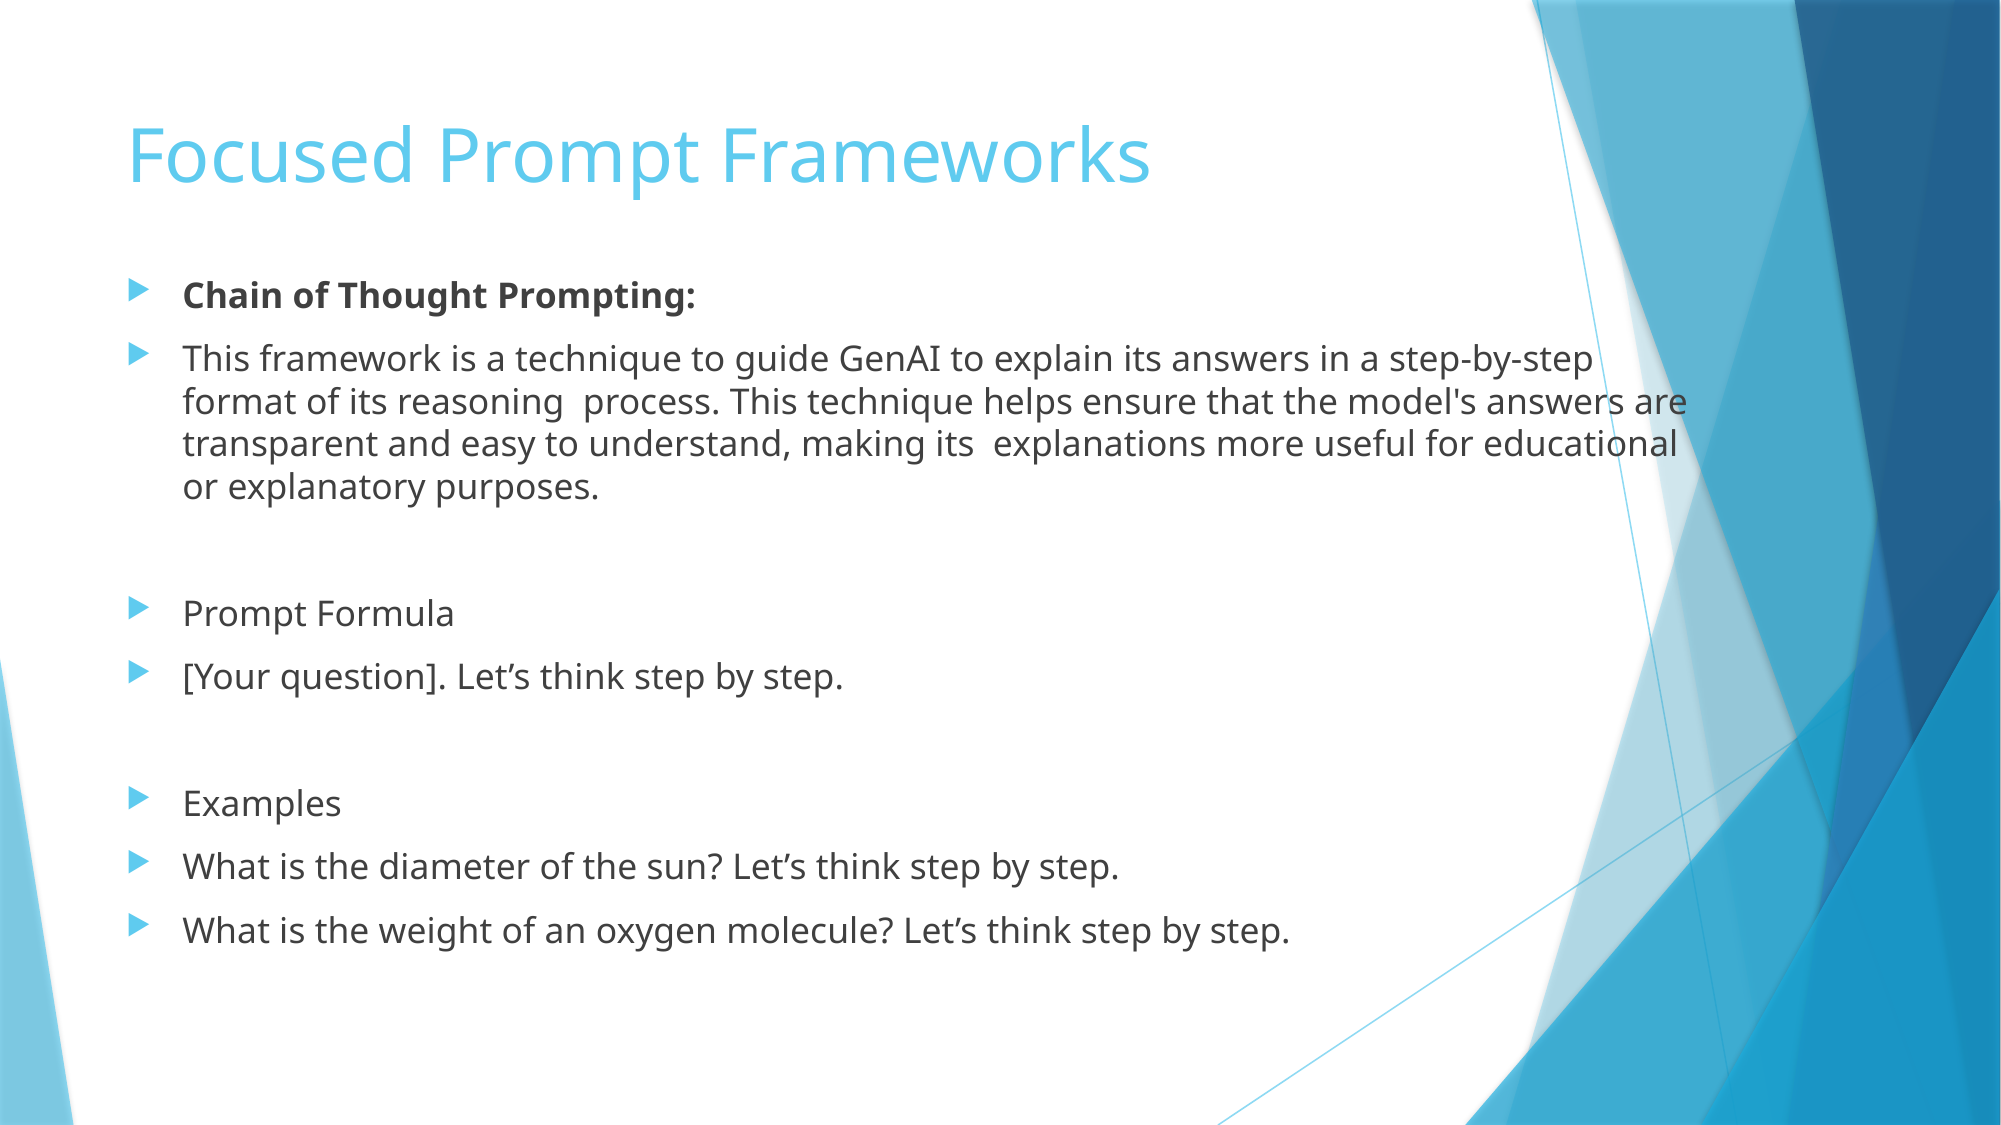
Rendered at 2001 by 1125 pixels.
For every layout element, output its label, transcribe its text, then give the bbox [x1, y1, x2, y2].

list Chain of Thought Prompting: This framework is a technique to guide GenAI to explain its answers in a step-by-step format of its reasoning process. This technique helps ensure that the model's answers are transparent and easy to understand, making its explanations more useful for educational or explanatory purposes. Prompt Formula [Your question]. Let’s think step by step. Examples What is the diameter of the sun? Let’s think step by step. What is the weight of an oxygen molecule? Let’s think step by step. [111, 265, 1727, 1071]
title Focused Prompt Frameworks [111, 99, 1522, 265]
